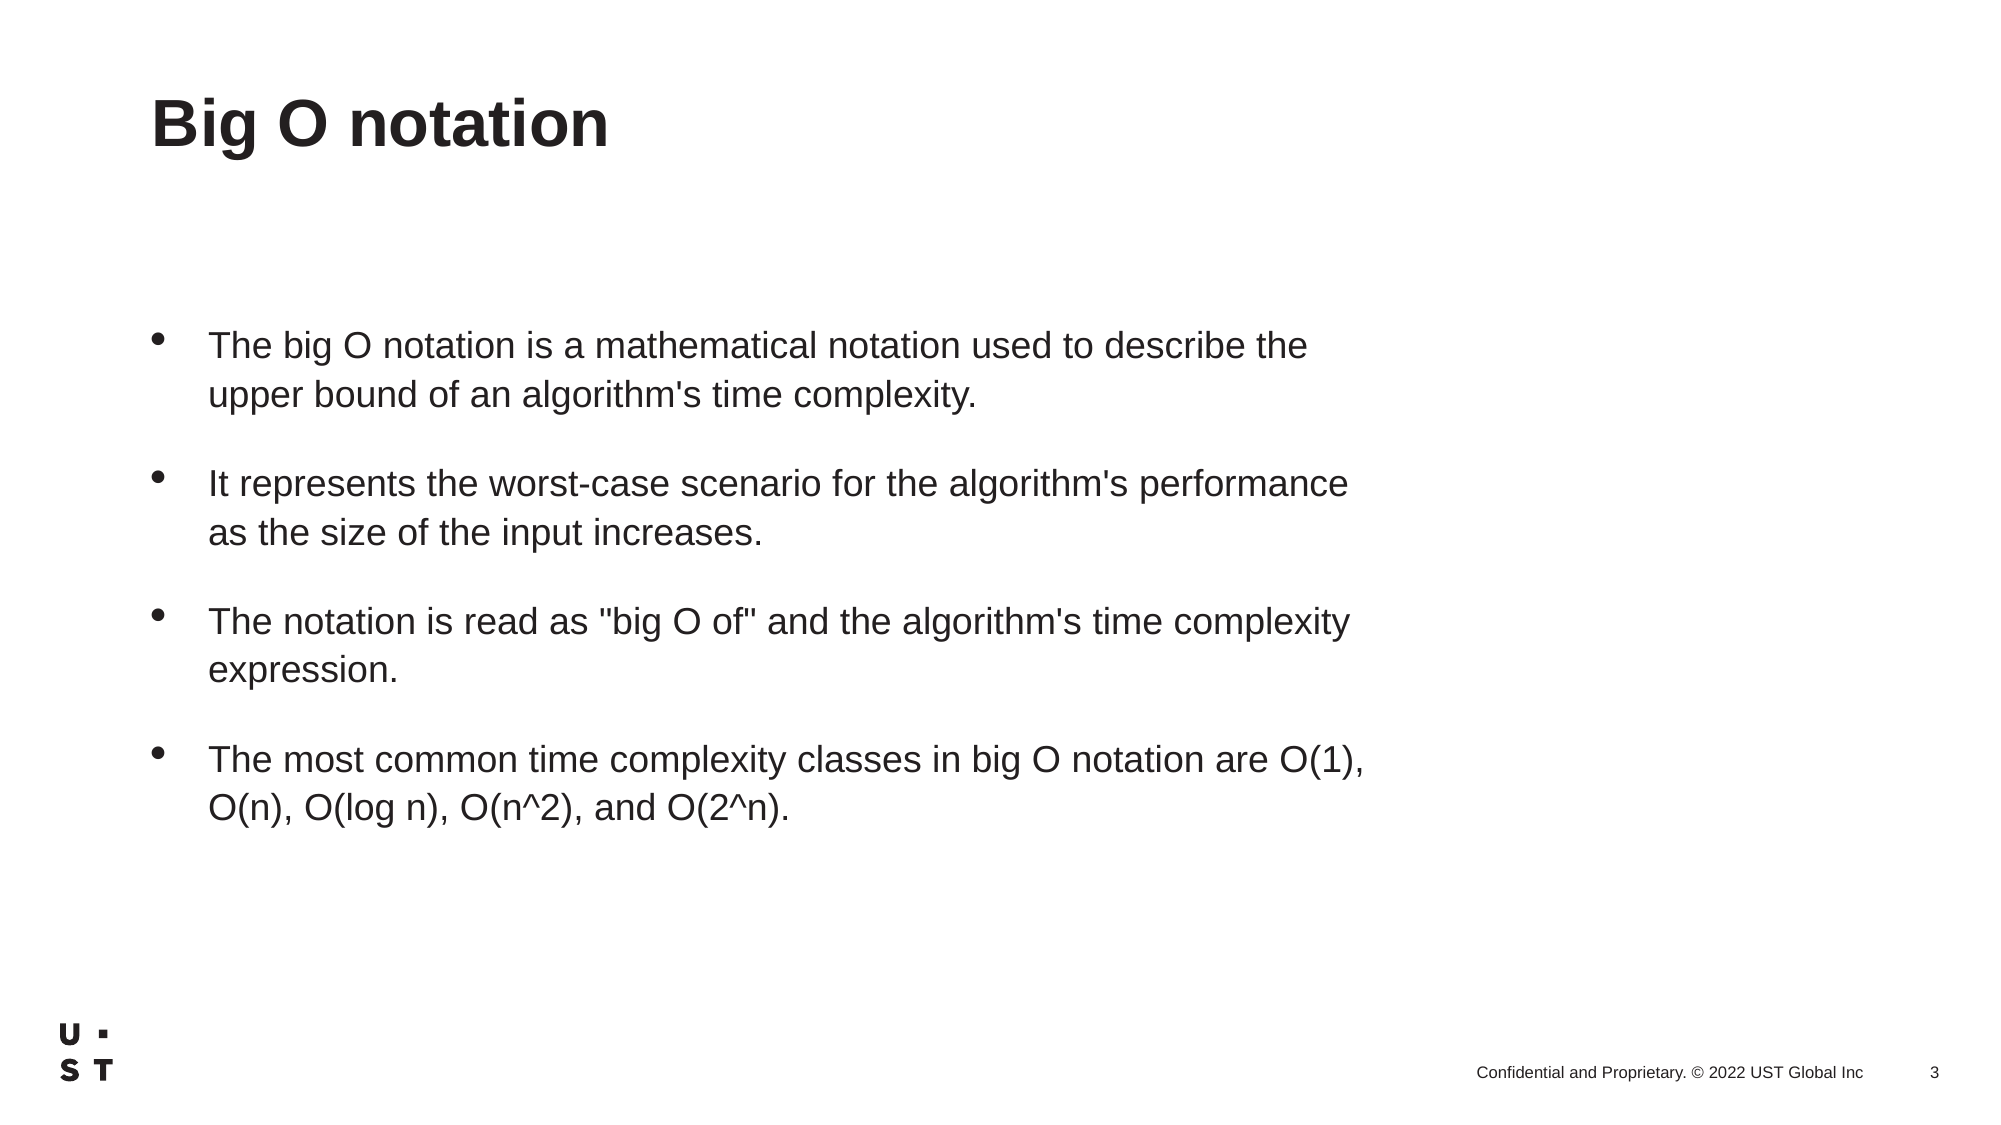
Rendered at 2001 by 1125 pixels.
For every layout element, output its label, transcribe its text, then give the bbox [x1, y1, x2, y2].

list The big O notation is a mathematical notation used to describe the upper bound of an algorithm's time complexity. It represents the worst-case scenario for the algorithm's performance as the size of the input increases. The notation is read as "big O of" and the algorithm's time complexity expression. The most common time complexity classes in big O notation are O(1), O(n), O(log n), O(n^2), and O(2^n). [151, 318, 1388, 1016]
title Big O notation [151, 89, 2000, 239]
